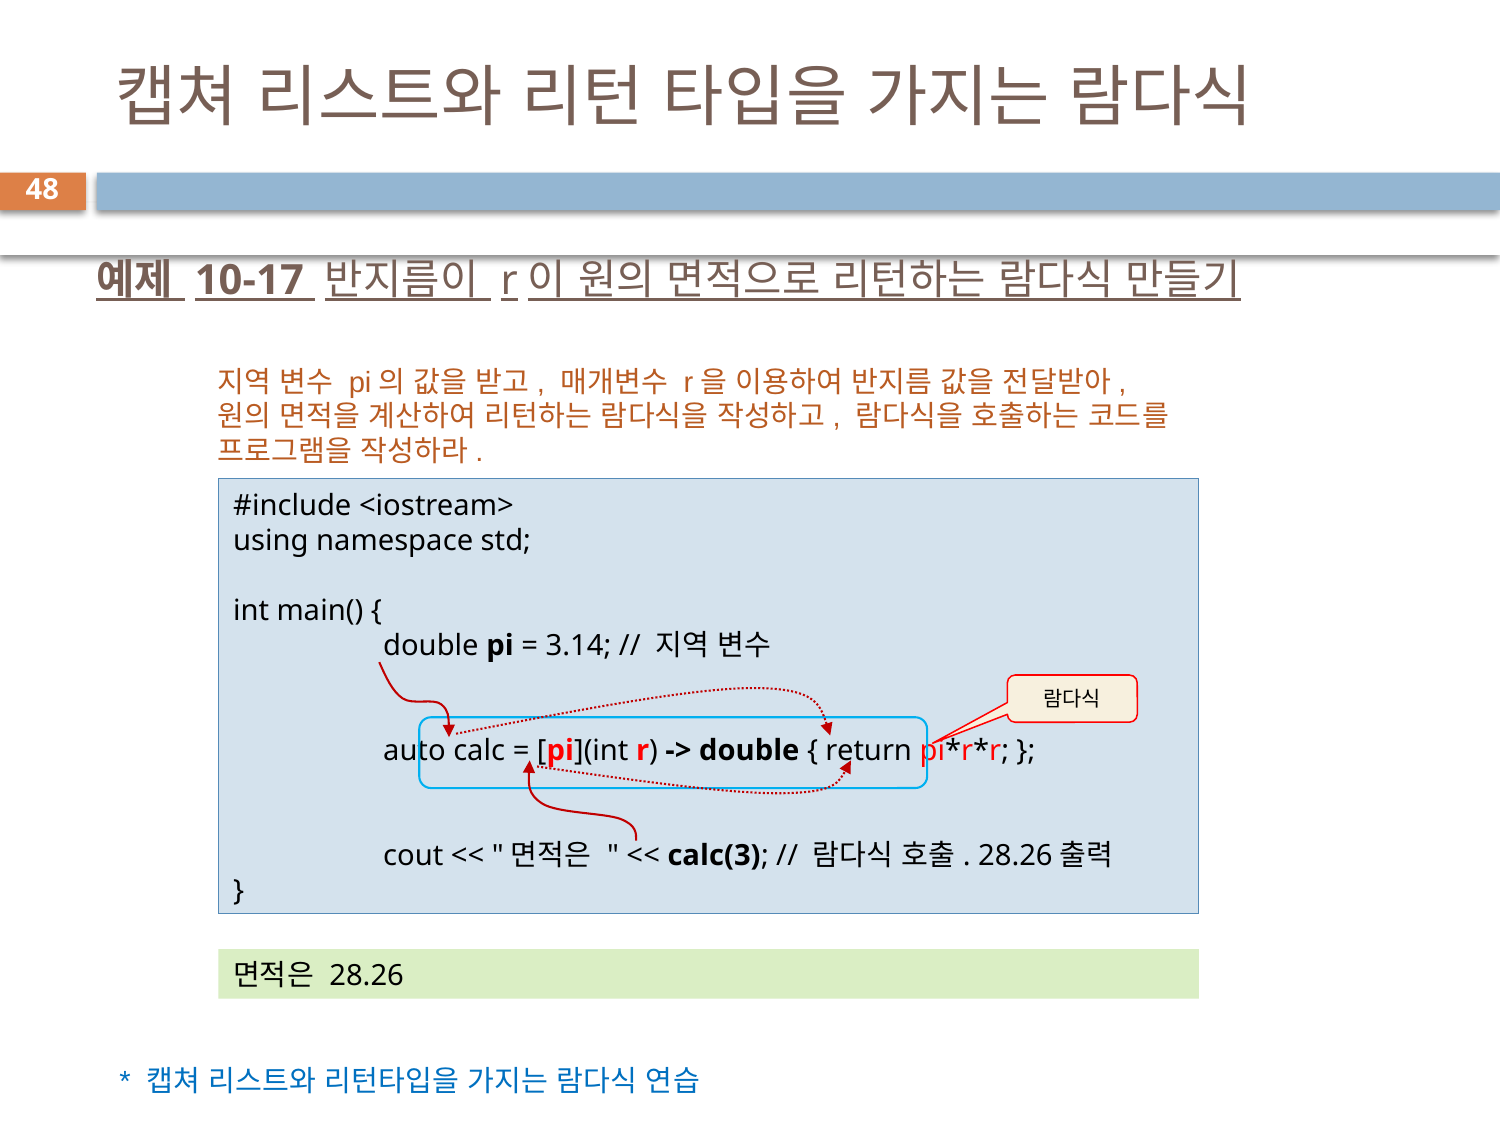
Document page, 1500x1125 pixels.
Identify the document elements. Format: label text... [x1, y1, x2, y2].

text_box [377, 661, 456, 738]
text_box [522, 760, 638, 841]
text_box * 캡쳐 리스트와 리턴타입을 가지는 람다식 연습 [104, 1055, 1104, 1105]
text_box #include <iostream> using namespace std; int main() { double pi = 3.14; // 지역 변수 auto calc = [pi](int r) -> double { return pi*r*r; }; cout << "면적은 " << calc(3); // 람다식 호출. 28.26출력 } [218, 478, 1199, 914]
text_box 람다식 [931, 673, 1139, 745]
text_box 예제 10-17 반지름이 r이 원의 면적으로 리턴하는 람다식 만들기 [81, 222, 1419, 334]
text_box [536, 760, 851, 795]
text_box [417, 715, 929, 790]
text_box [455, 686, 833, 736]
text_box 지역 변수 pi의 값을 받고, 매개변수 r을 이용하여 반지름 값을 전달받아, 원의 면적을 계산하여 리턴하는 람다식을 작성하고, 람다식을 호출하는 코드를 프로그램을 작성하라. [202, 355, 1199, 476]
title 캡쳐 리스트와 리턴 타입을 가지는 람다식 [100, 37, 1438, 149]
slide_number 48 [0, 170, 87, 211]
text_box 면적은 28.26 [218, 949, 1199, 999]
